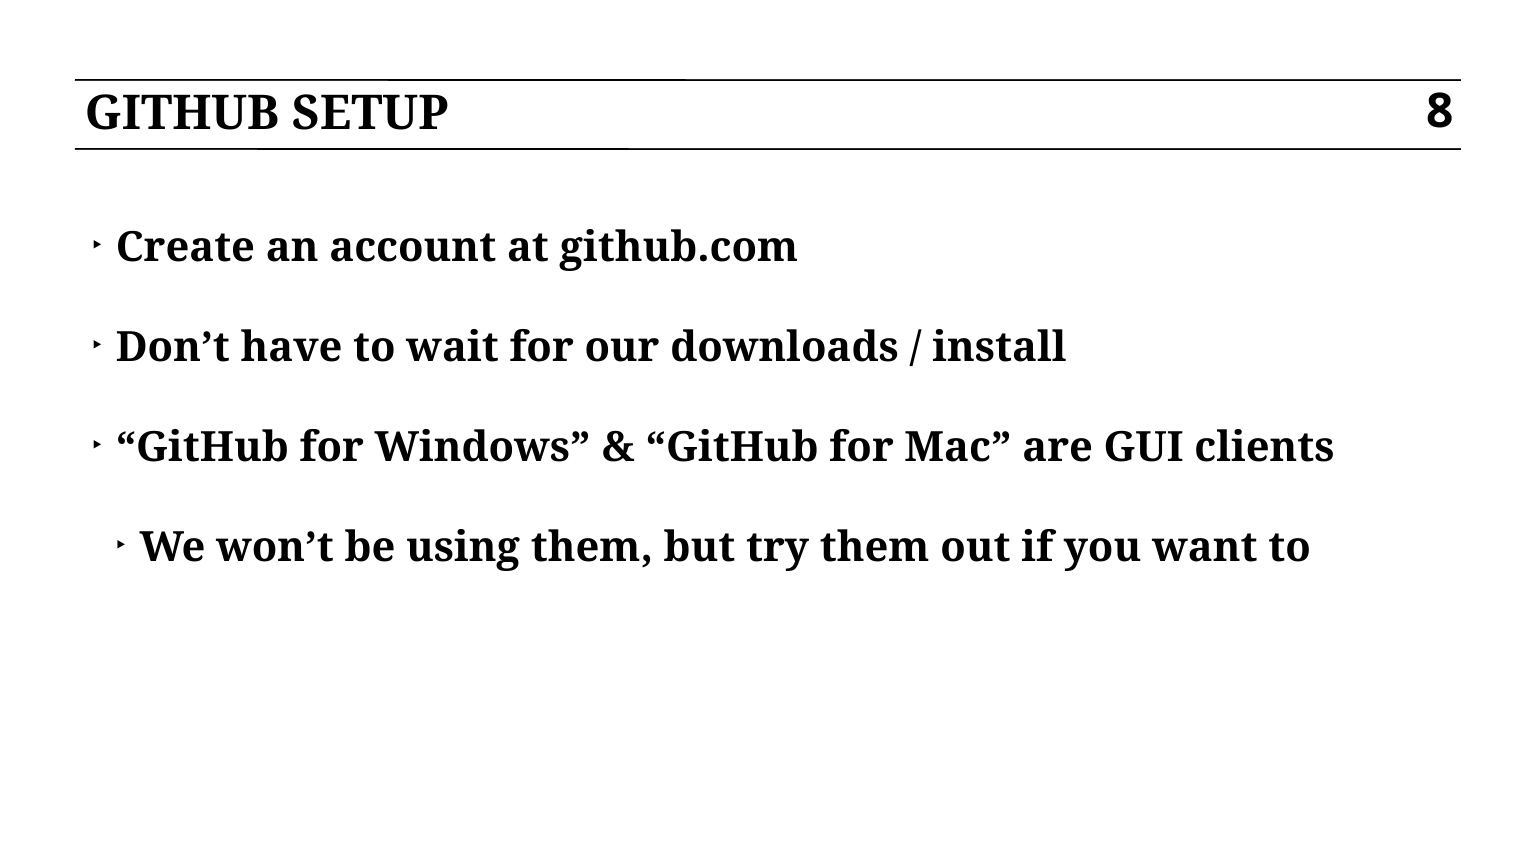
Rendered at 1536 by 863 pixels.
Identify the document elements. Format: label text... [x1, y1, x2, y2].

slide_number 8 [1424, 83, 1456, 142]
list Create an account at github.com Don’t have to wait for our downloads / install “GitHub for Windows” & “GitHub for Mac” are GUI clients We won’t be using them, but try them out if you want to [76, 160, 1460, 823]
title GITHUB SETUP [76, 82, 1369, 160]
